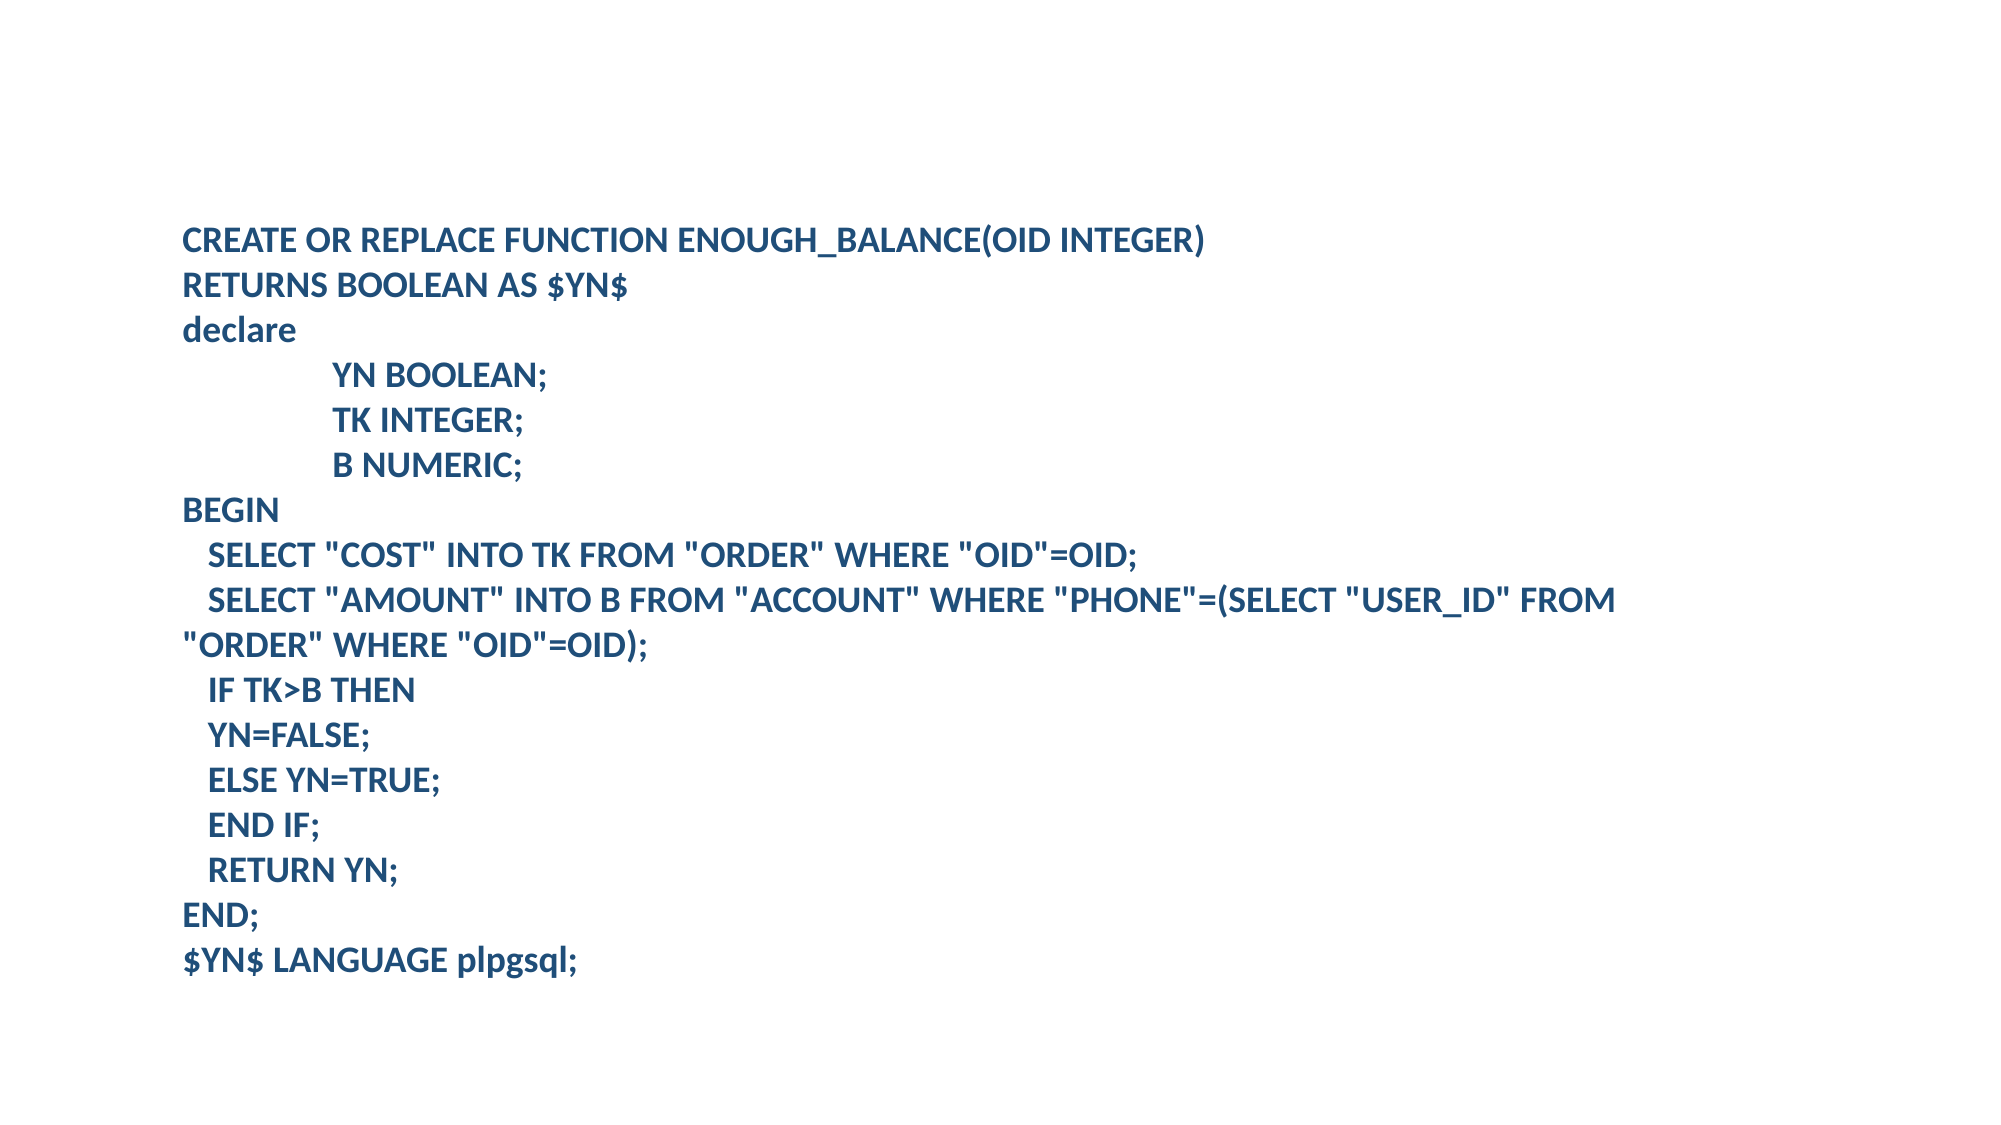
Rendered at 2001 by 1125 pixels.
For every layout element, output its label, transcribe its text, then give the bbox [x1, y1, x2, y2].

text_box CREATE OR REPLACE FUNCTION ENOUGH_BALANCE(OID INTEGER) RETURNS BOOLEAN AS $YN$ declare YN BOOLEAN; TK INTEGER; B NUMERIC; BEGIN SELECT "COST" INTO TK FROM "ORDER" WHERE "OID"=OID; SELECT "AMOUNT" INTO B FROM "ACCOUNT" WHERE "PHONE"=(SELECT "USER_ID" FROM "ORDER" WHERE "OID"=OID); IF TK>B THEN YN=FALSE; ELSE YN=TRUE; END IF; RETURN YN; END; $YN$ LANGUAGE plpgsql; [167, 207, 1710, 987]
